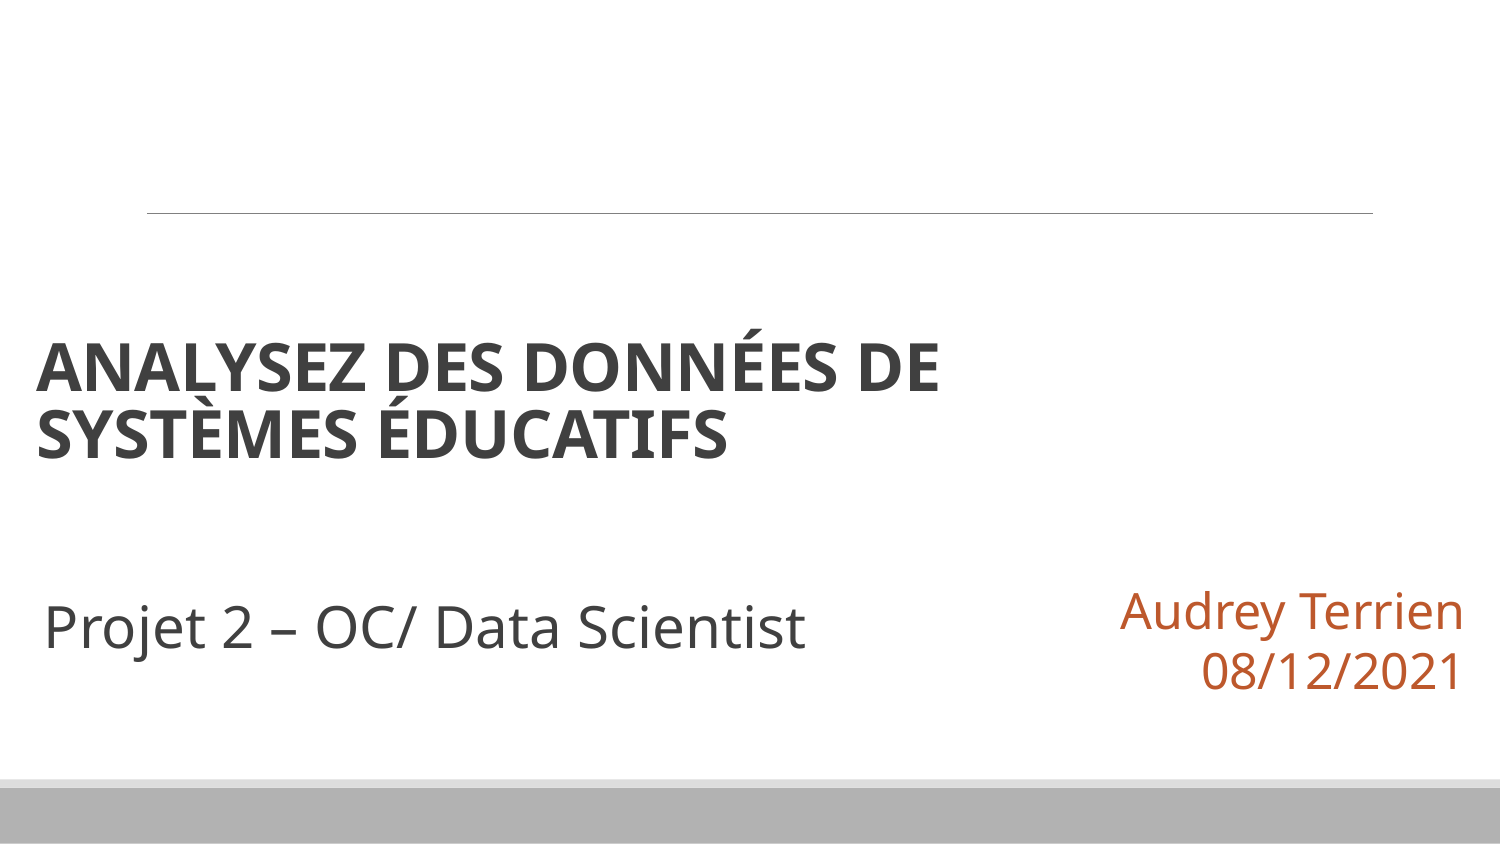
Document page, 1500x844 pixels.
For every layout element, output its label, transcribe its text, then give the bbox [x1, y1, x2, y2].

text_box Audrey Terrien 08/12/2021 [1043, 571, 1481, 709]
title ANALYSEZ DES DONNÉES DE SYSTÈMES ÉDUCATIFS [21, 274, 1111, 535]
text_box Projet 2 – OC/ Data Scientist [28, 586, 1005, 665]
